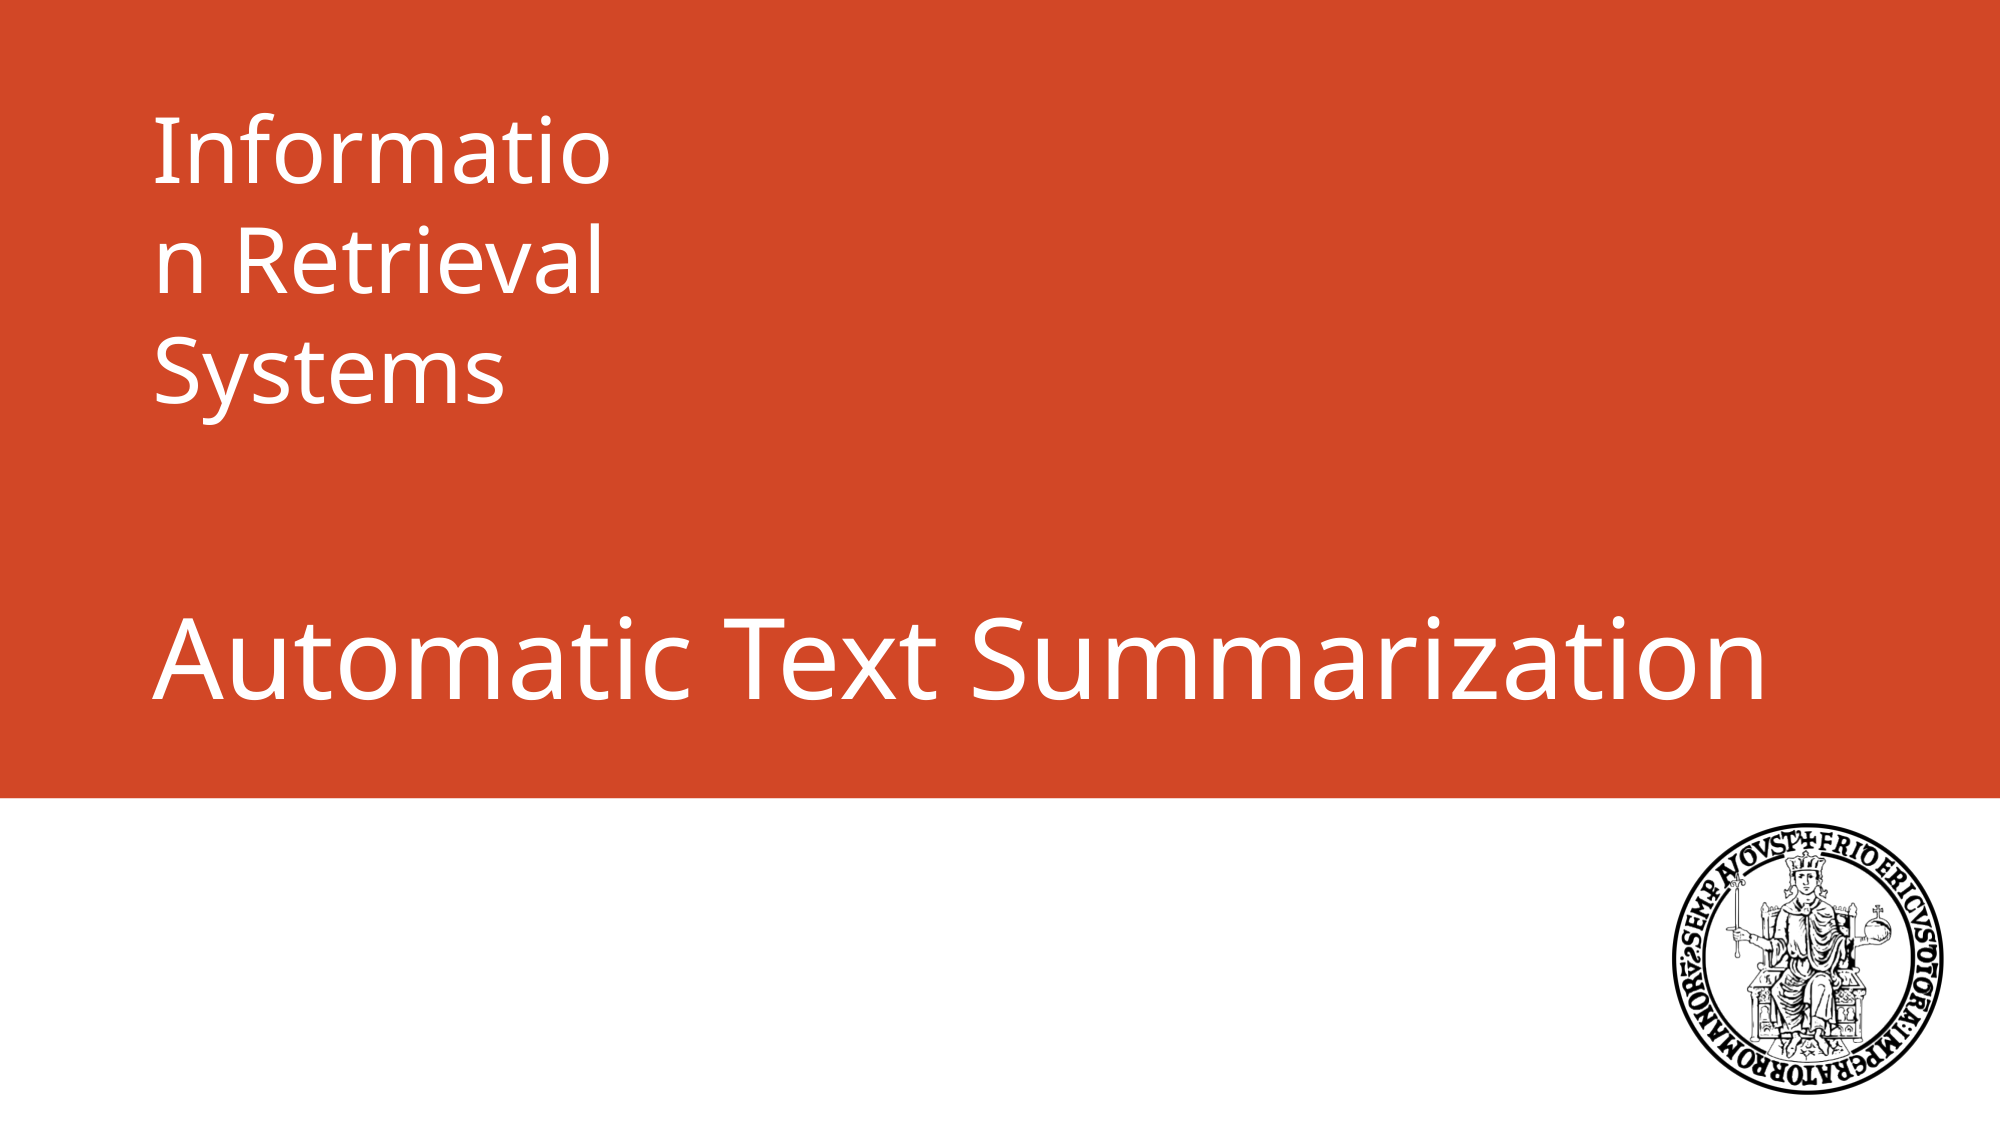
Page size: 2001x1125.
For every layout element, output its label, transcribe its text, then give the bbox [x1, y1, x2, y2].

text_box Information Retrieval Systems [137, 84, 632, 430]
picture [1667, 823, 1944, 1100]
title Automatic Text Summarization [137, 337, 1863, 730]
